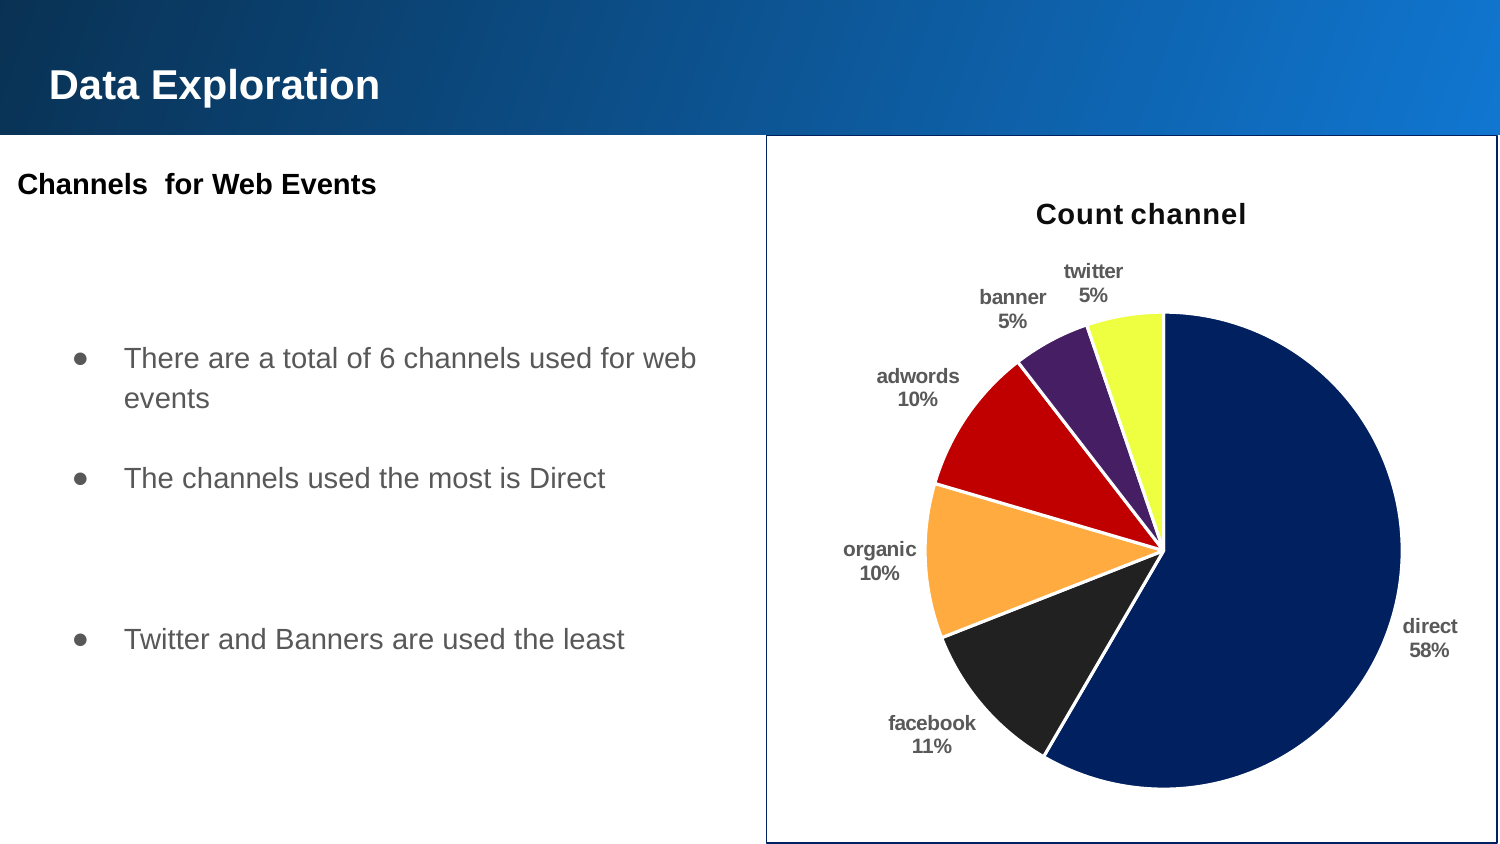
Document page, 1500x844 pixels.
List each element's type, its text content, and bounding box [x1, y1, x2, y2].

chart [765, 134, 1498, 844]
text_box [0, 0, 1500, 135]
text_box Data Exploration [33, 43, 1439, 124]
title Channels for Web Events [1, 149, 405, 230]
list There are a total of 6 channels used for web events The channels used the most is Direct Twitter and Banners are used the least [33, 243, 735, 805]
